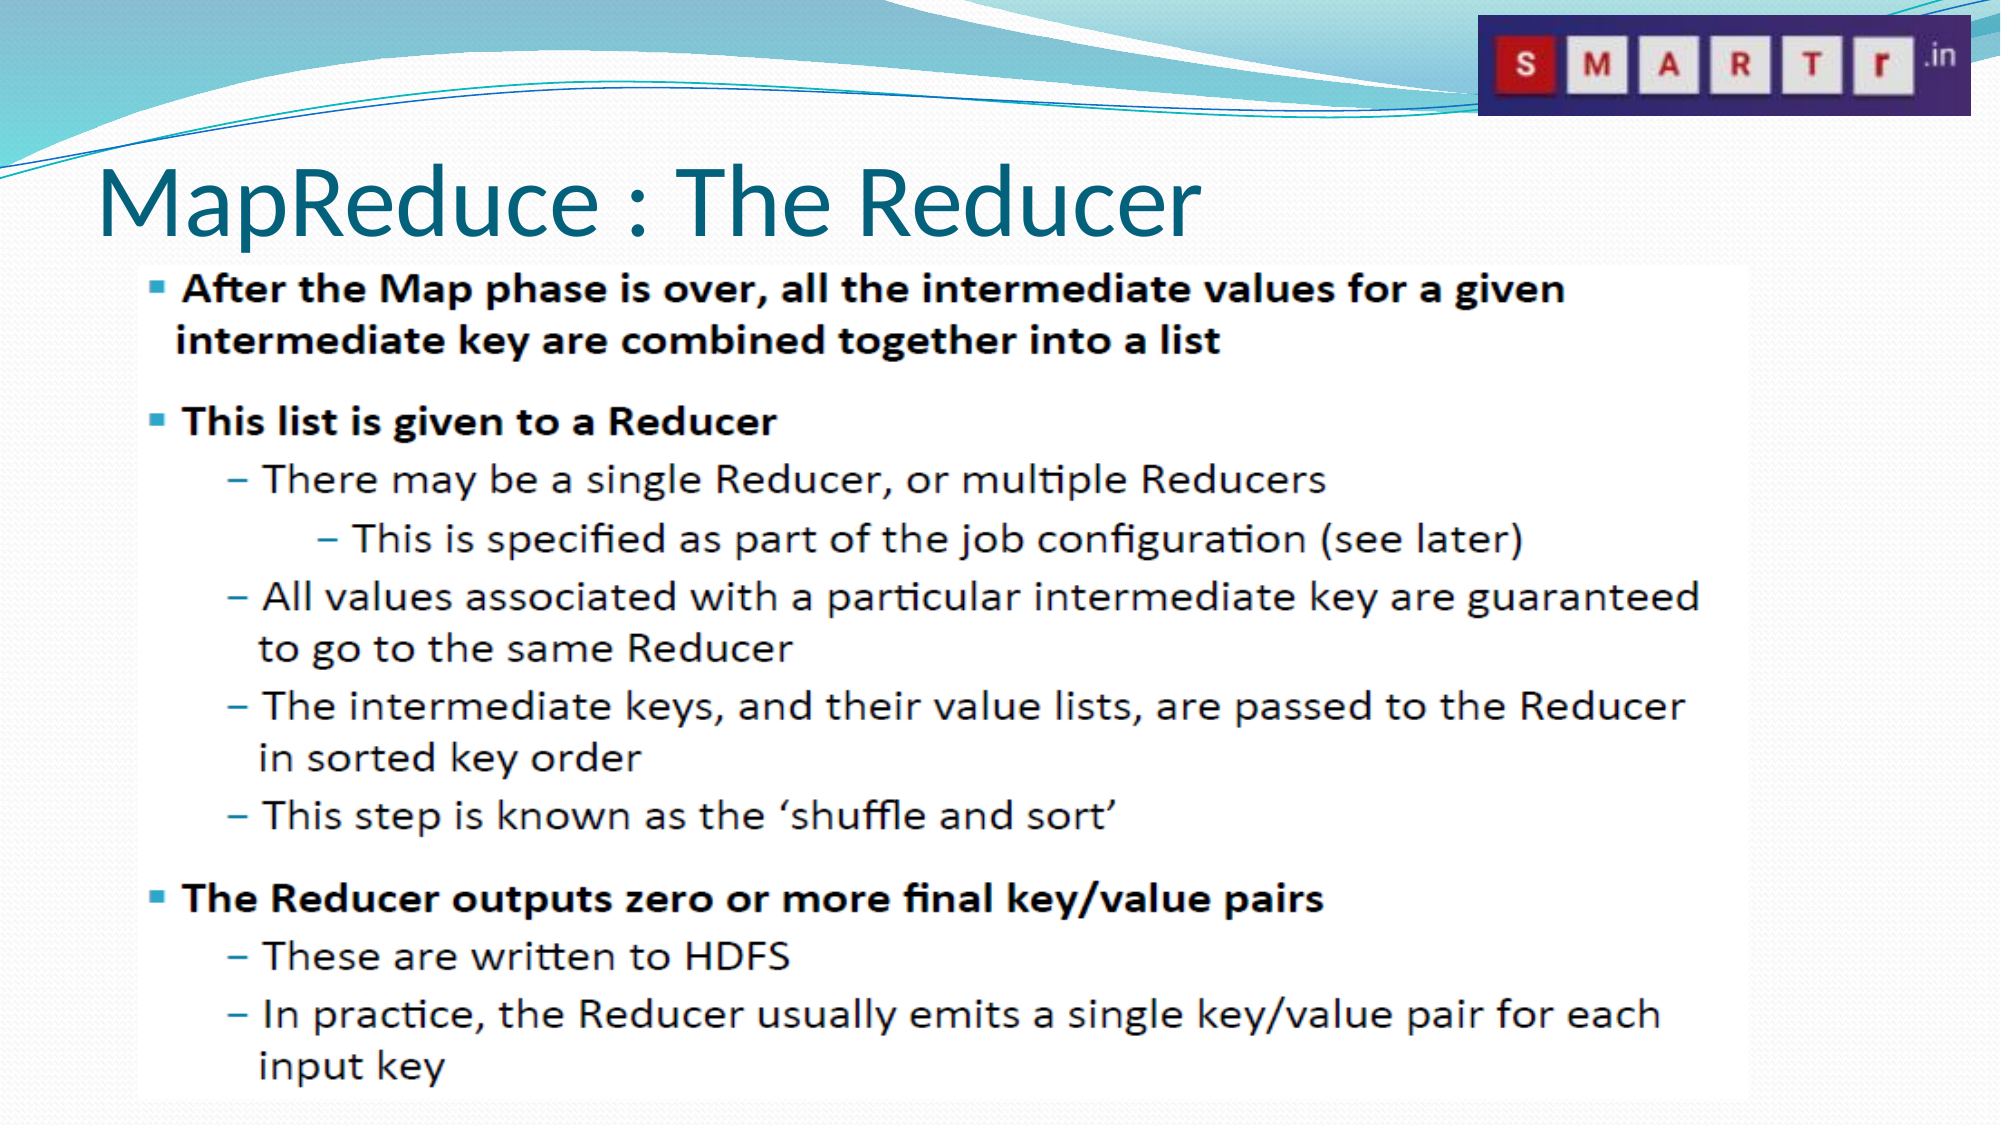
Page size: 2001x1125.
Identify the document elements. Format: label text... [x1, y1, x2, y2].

title MapReduce : The Reducer [95, 70, 1896, 258]
picture [137, 265, 1750, 1099]
picture [1478, 15, 1971, 116]
